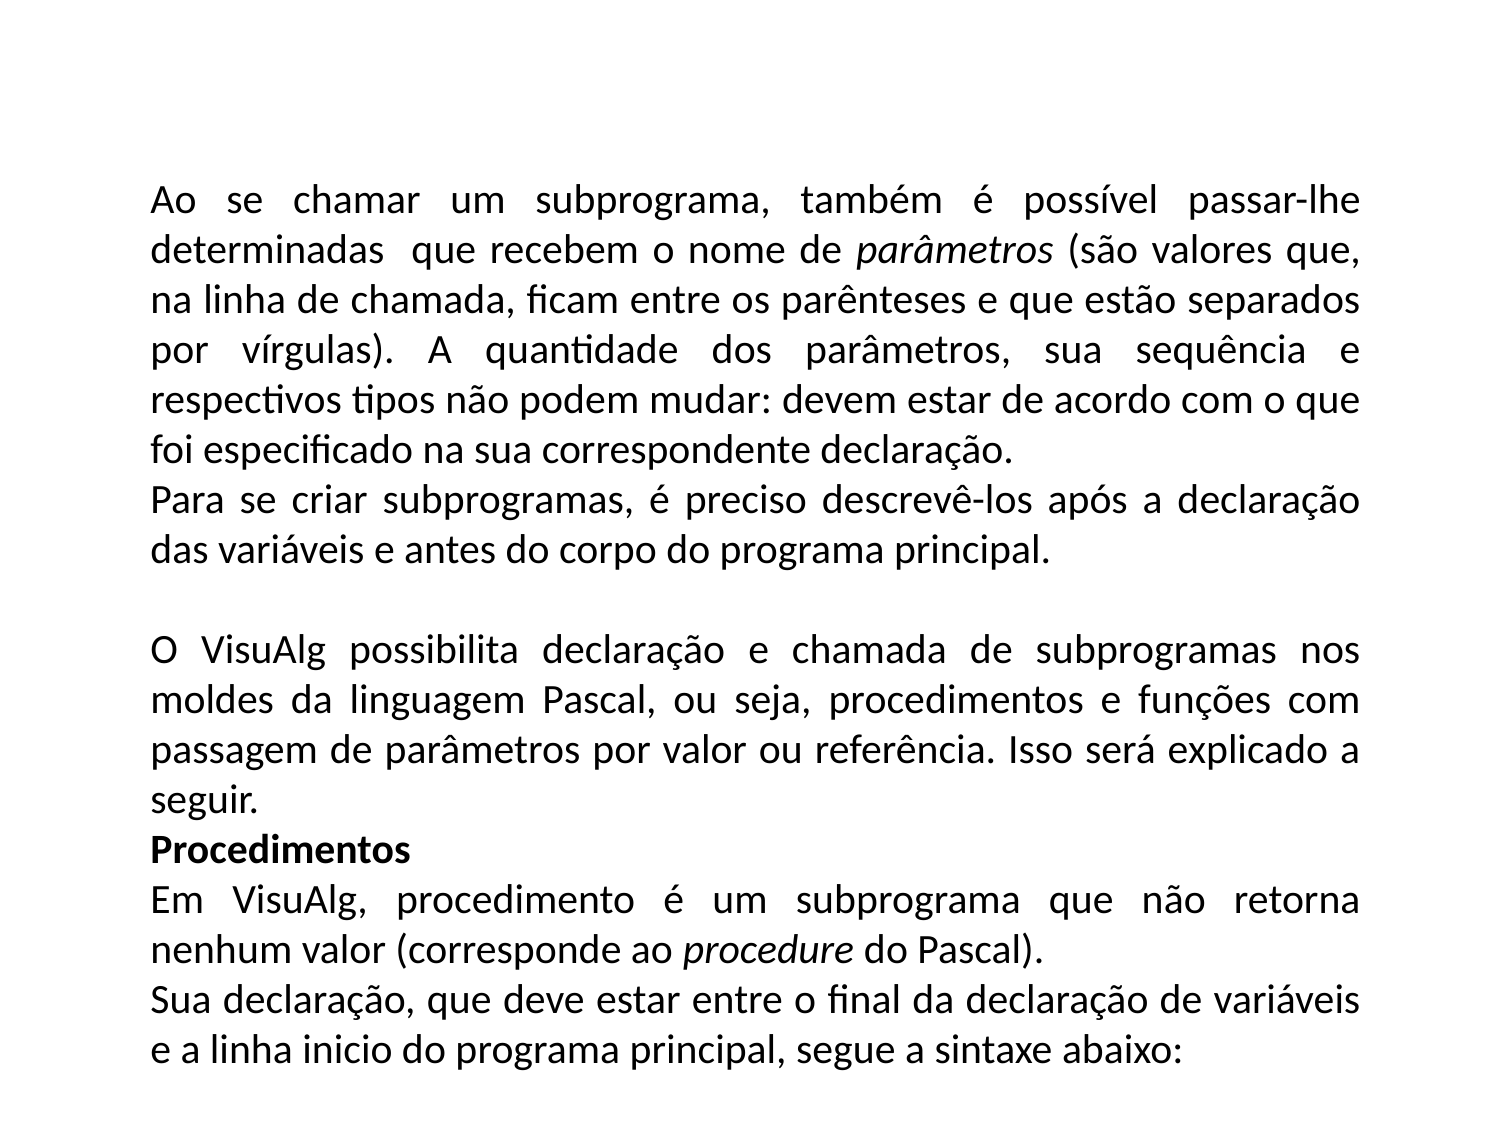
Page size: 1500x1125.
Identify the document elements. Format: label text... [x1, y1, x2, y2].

text_box Ao se chamar um subprograma, também é possível passar-lhe determinadas que recebem o nome de parâmetros (são valores que, na linha de chamada, ficam entre os parênteses e que estão separados por vírgulas). A quantidade dos parâmetros, sua sequência e respectivos tipos não podem mudar: devem estar de acordo com o que foi especificado na sua correspondente declaração. Para se criar subprogramas, é preciso descrevê-los após a declaração das variáveis e antes do corpo do programa principal. O VisuAlg possibilita declaração e chamada de subprogramas nos moldes da linguagem Pascal, ou seja, procedimentos e funções com passagem de parâmetros por valor ou referência. Isso será explicado a seguir. Procedimentos Em VisuAlg, procedimento é um subprograma que não retorna nenhum valor (corresponde ao procedure do Pascal). Sua declaração, que deve estar entre o final da declaração de variáveis e a linha inicio do programa principal, segue a sintaxe abaixo: [135, 164, 1376, 1080]
